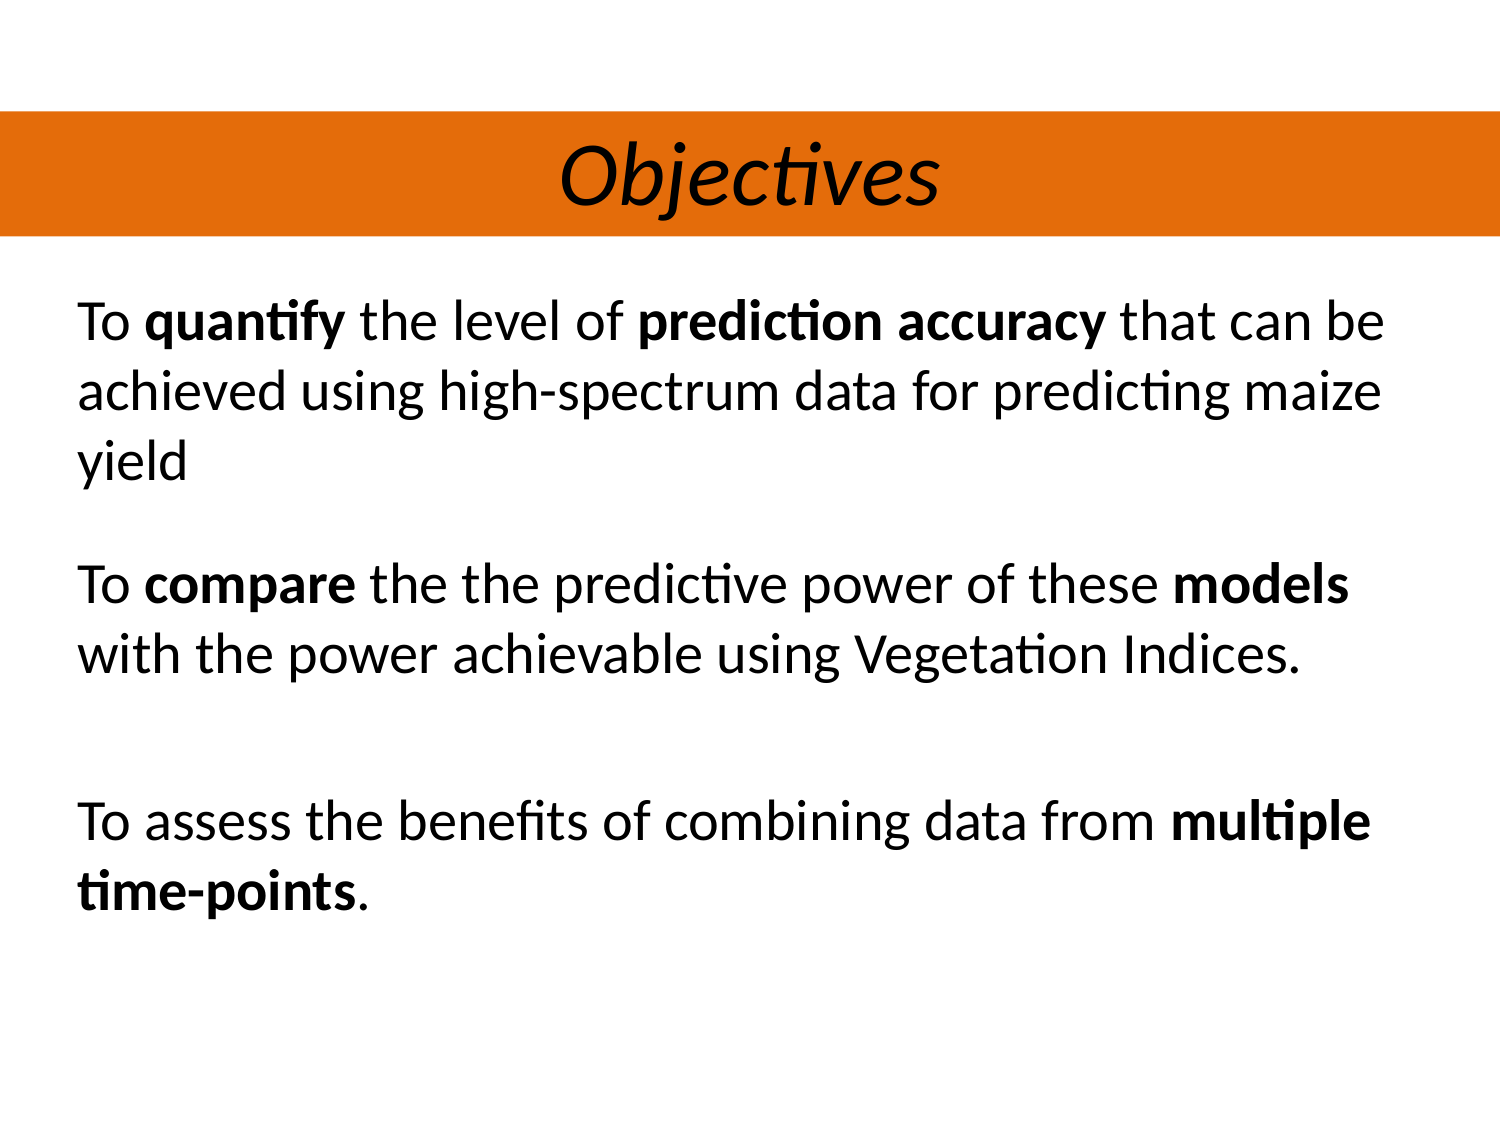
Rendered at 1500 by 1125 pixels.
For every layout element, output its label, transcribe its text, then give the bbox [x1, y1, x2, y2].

text_box To compare the the predictive power of these models with the power achievable using Vegetation Indices. [62, 537, 1425, 693]
text_box To quantify the level of prediction accuracy that can be achieved using high-spectrum data for predicting maize yield [62, 275, 1488, 500]
title Objectives [75, 75, 1425, 263]
text_box [0, 109, 75, 238]
text_box [1425, 109, 1500, 238]
text_box To assess the benefits of combining data from multiple time-points. [62, 774, 1425, 930]
